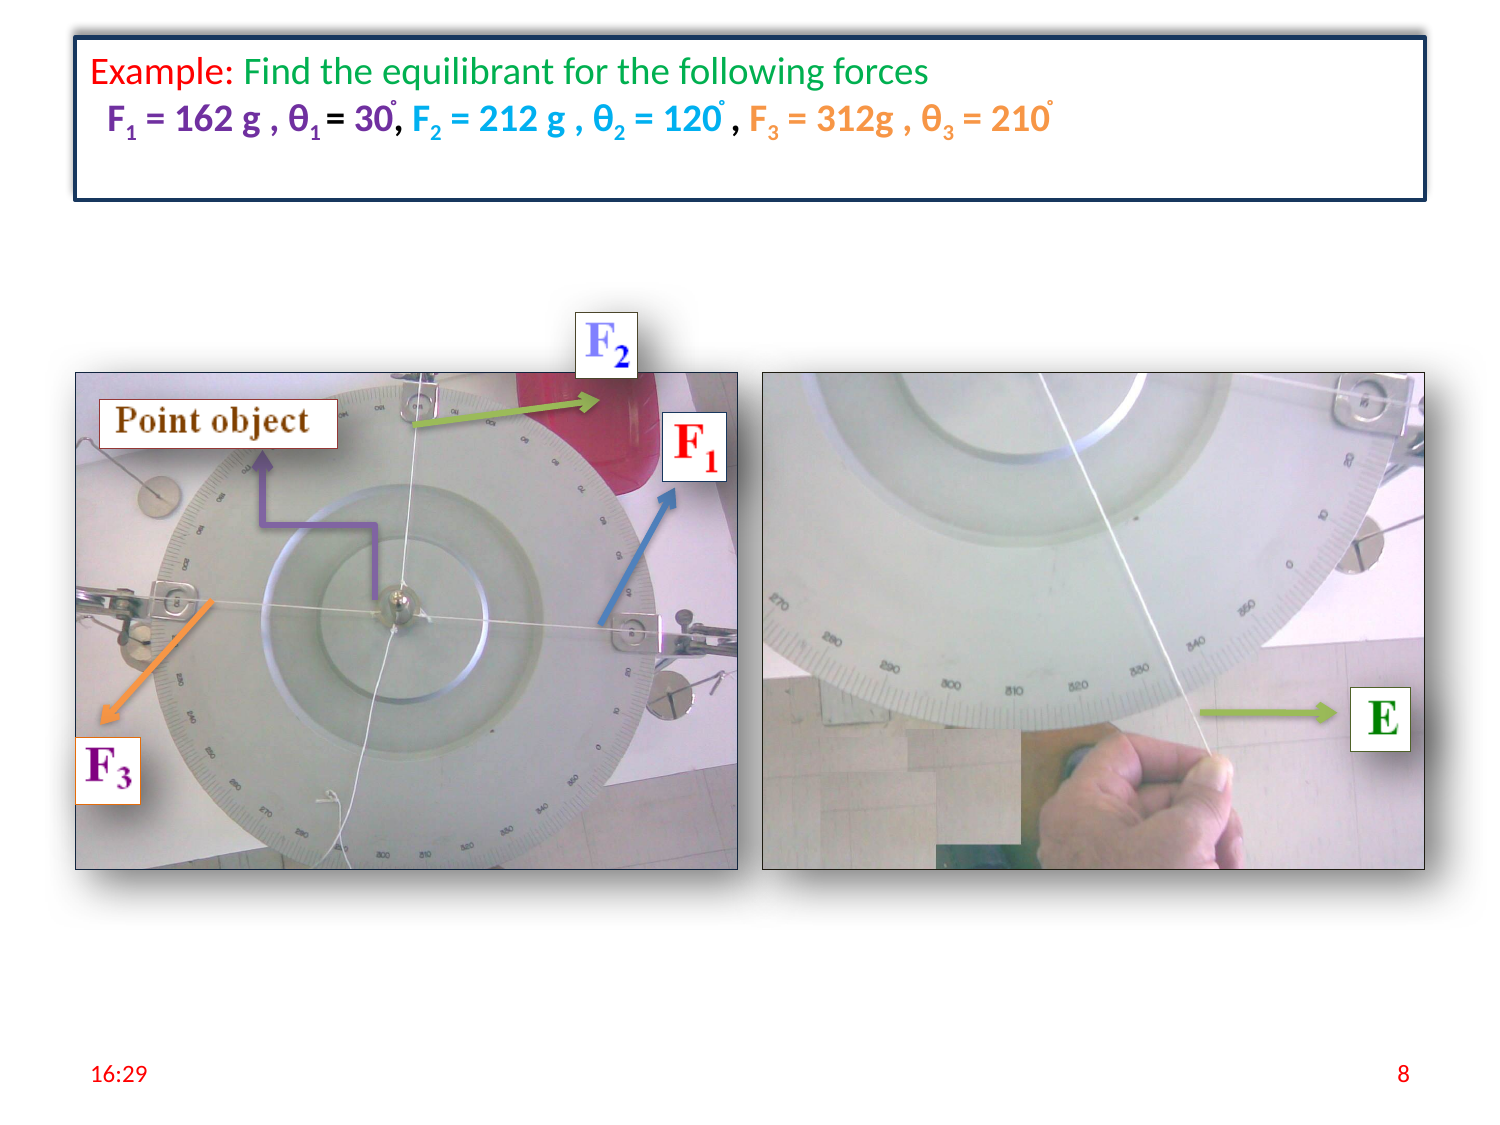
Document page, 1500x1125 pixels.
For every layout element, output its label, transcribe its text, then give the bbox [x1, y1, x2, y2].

picture [74, 737, 141, 805]
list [74, 372, 738, 870]
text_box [568, 518, 707, 594]
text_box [243, 468, 394, 582]
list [762, 372, 1426, 870]
picture [662, 412, 727, 482]
title Example: Find the equilibrant for the following forces F1 = 162 g , θ1 = 30̊, F2 = 212 g , θ2 = 120̊ , F3 = 312g , θ3 = 210̊ [73, 35, 1427, 202]
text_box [93, 605, 220, 719]
picture [574, 312, 638, 379]
picture [1349, 687, 1412, 752]
slide_number الثلاثاء، 05 تشرين الأول، 2021 [75, 1042, 425, 1103]
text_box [412, 399, 601, 426]
picture [99, 399, 338, 449]
slide_number 8 [1074, 1042, 1425, 1103]
